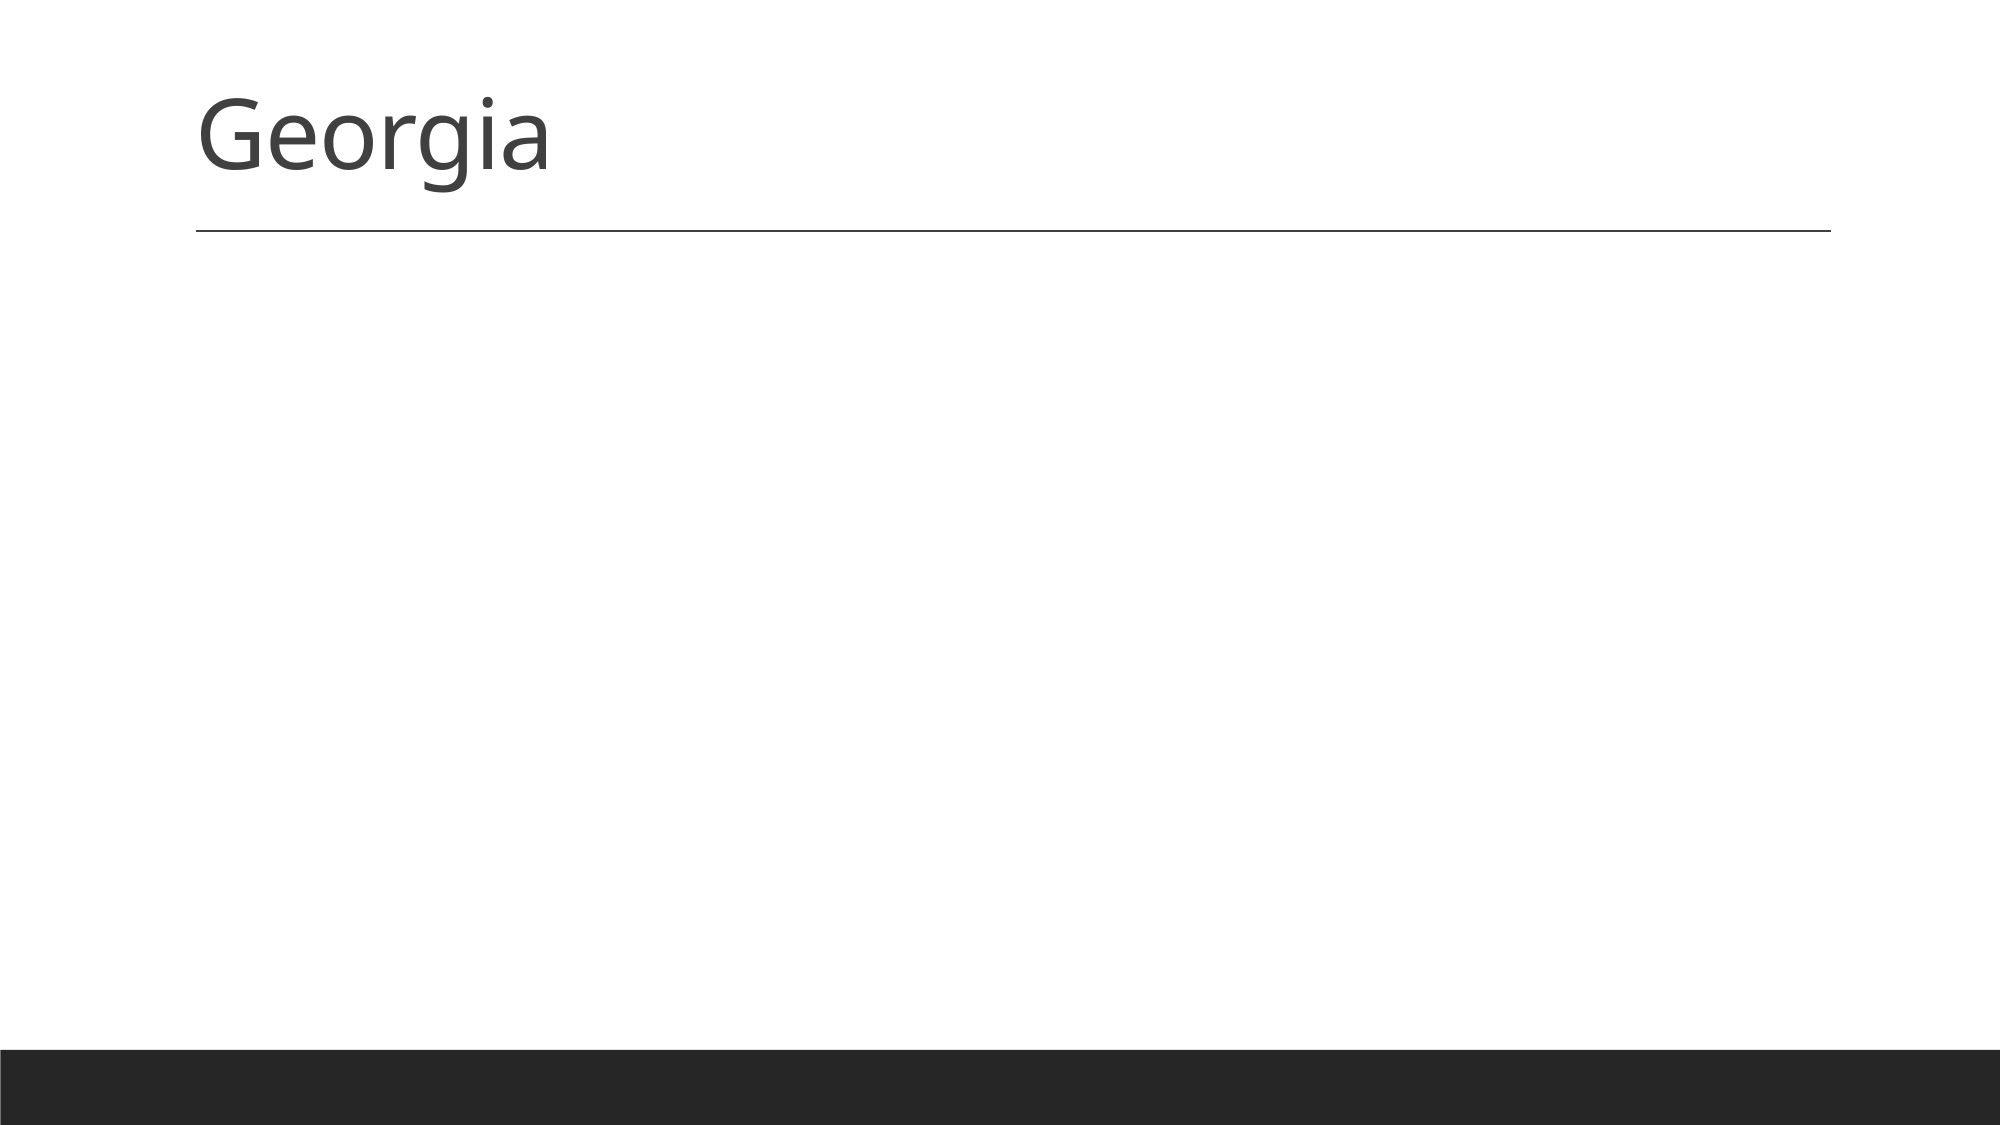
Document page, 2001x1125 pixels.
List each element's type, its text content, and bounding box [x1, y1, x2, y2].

title Georgia [180, 47, 1830, 199]
